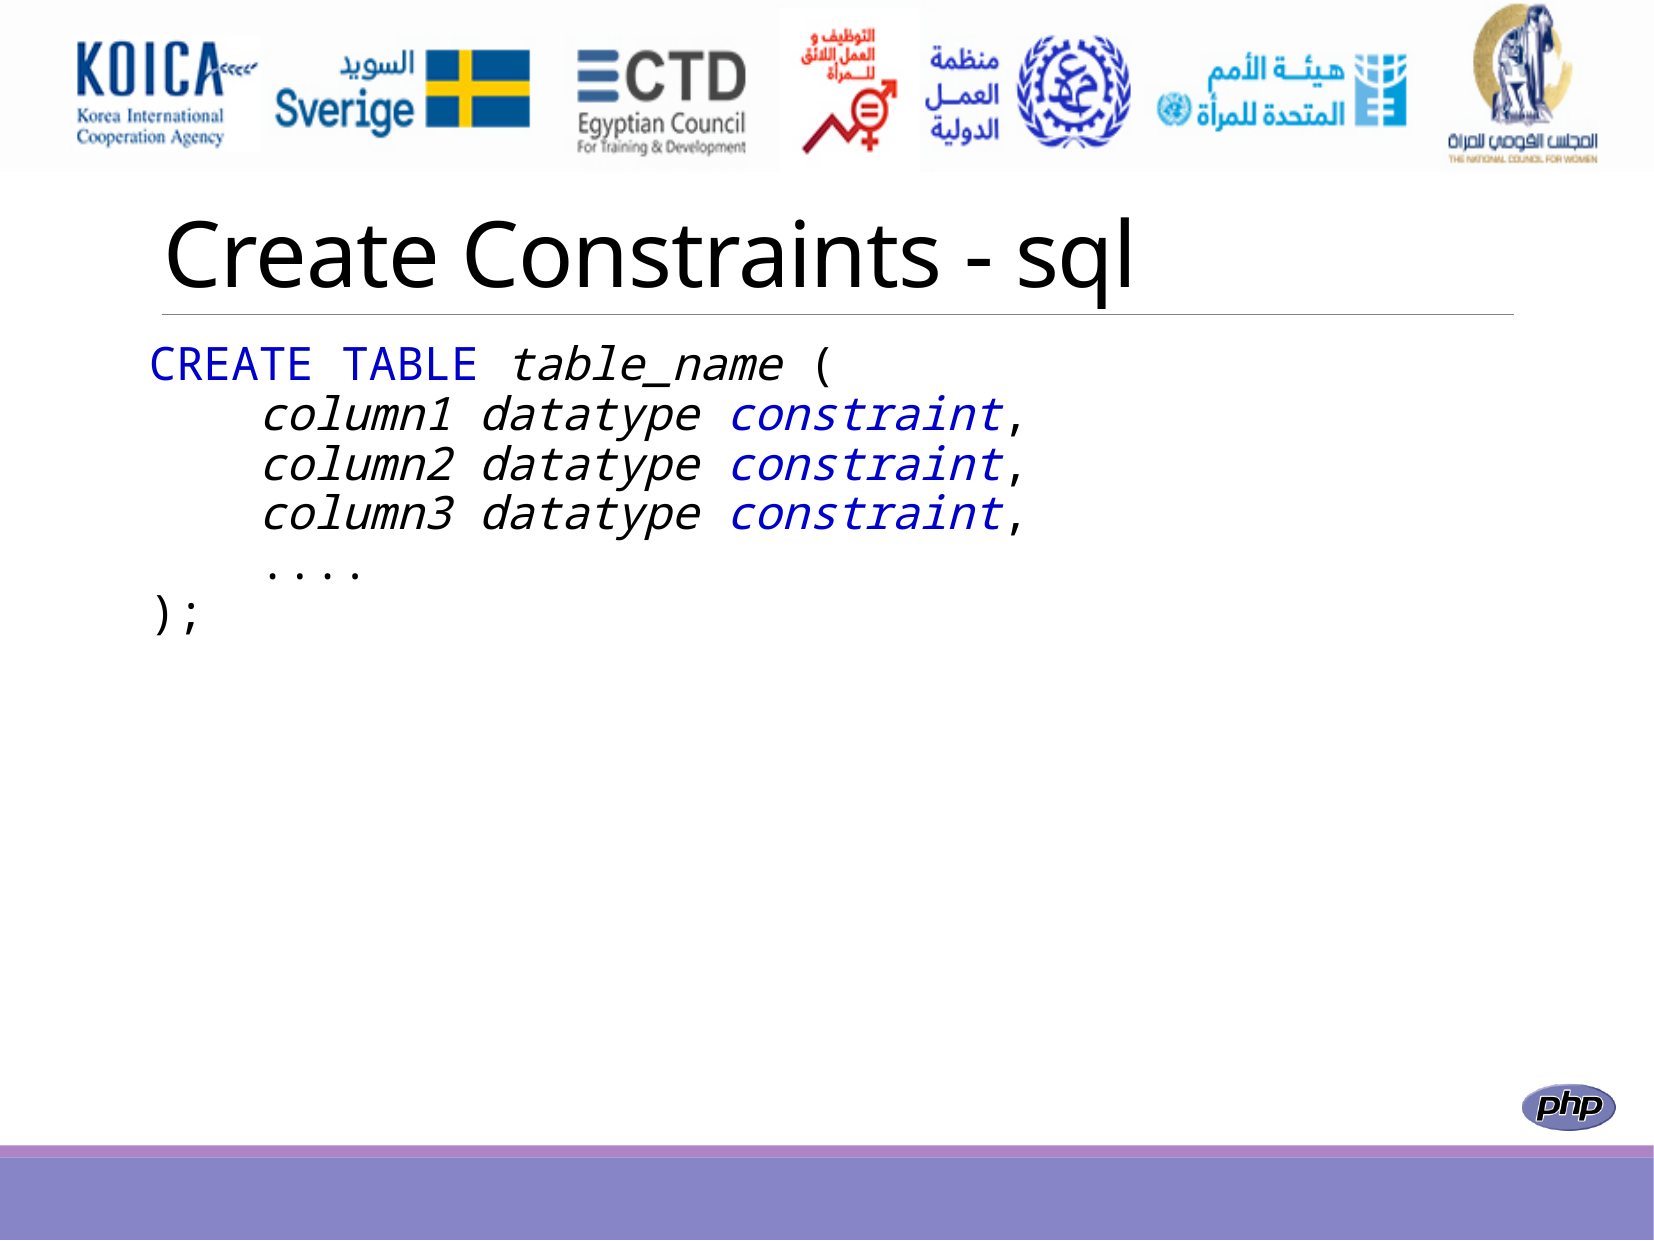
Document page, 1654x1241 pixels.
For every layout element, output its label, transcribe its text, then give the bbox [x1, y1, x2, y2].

list CREATE TABLE table_name ( column1 datatype constraint, column2 datatype constraint, column3 datatype constraint, .... ); [148, 333, 1513, 1062]
title Create Constraints - sql [148, 51, 1513, 315]
picture [0, 0, 1654, 172]
picture [1520, 1082, 1617, 1132]
